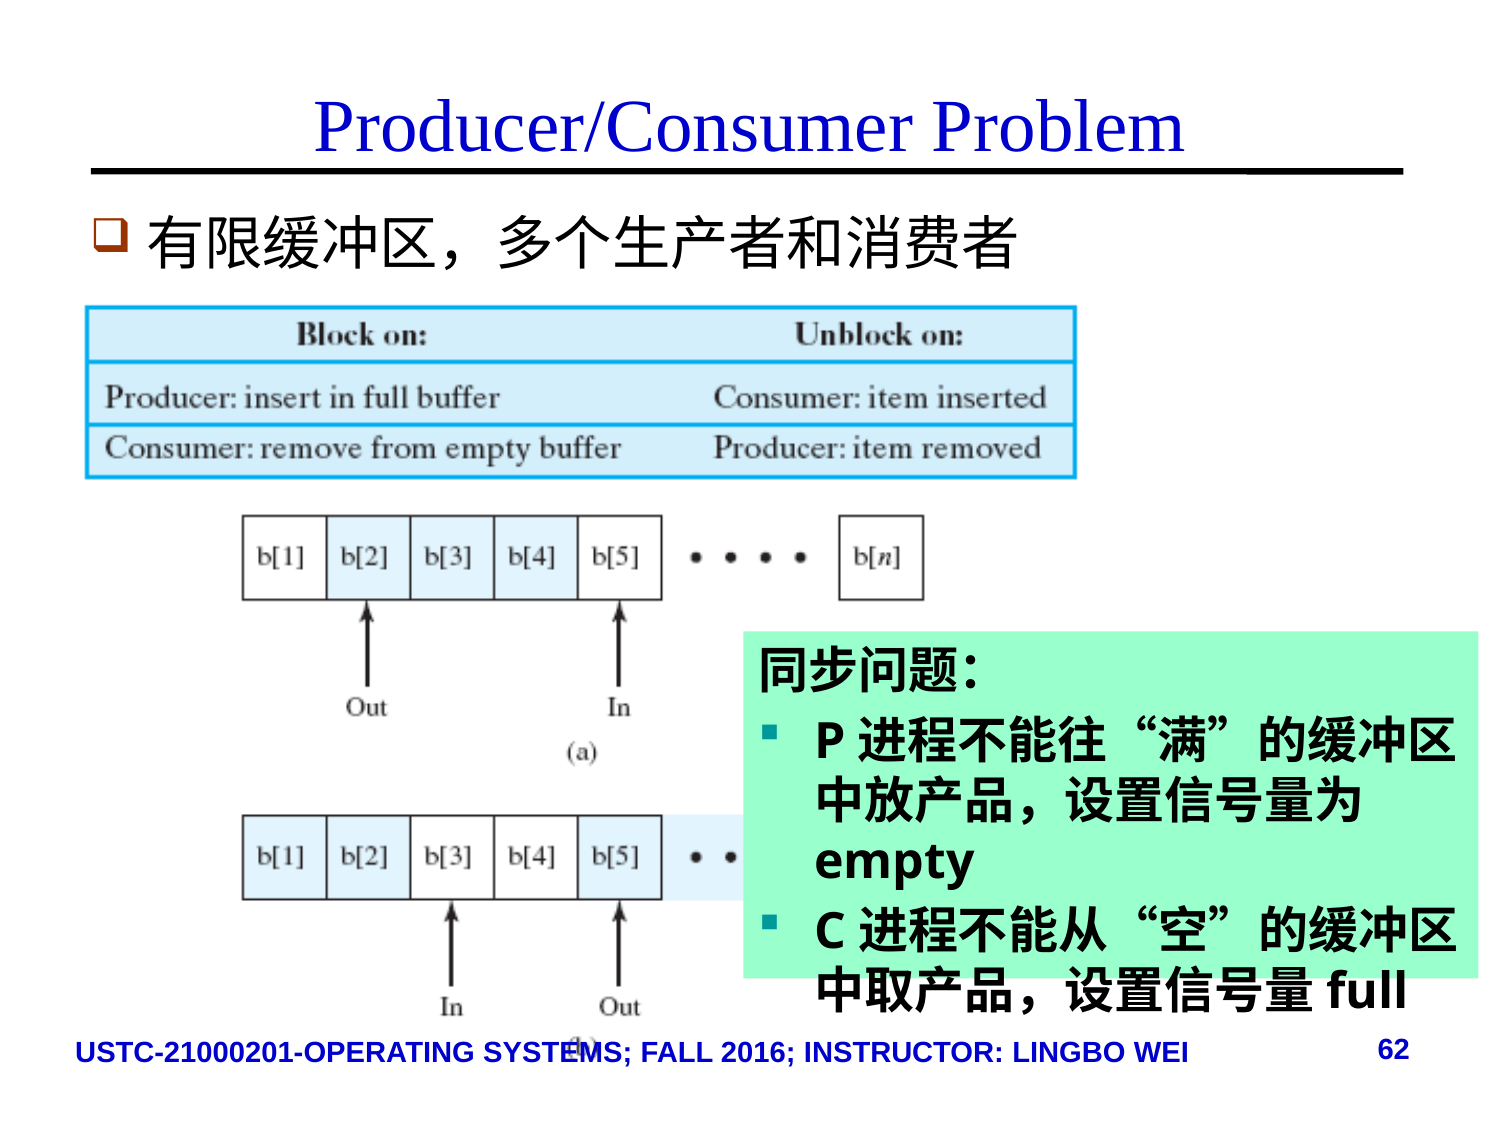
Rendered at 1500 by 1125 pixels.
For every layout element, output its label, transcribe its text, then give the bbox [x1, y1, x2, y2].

slide_number 62 [1273, 1022, 1426, 1102]
list 有限缓冲区，多个生产者和消费者 [74, 198, 1426, 298]
title Producer/Consumer Problem [74, 27, 1426, 198]
footer USTC-21000201-OPERATING SYSTEMS; FALL 2016; INSTRUCTOR: LINGBO WEI [59, 1025, 1243, 1105]
text_box 同步问题： P进程不能往“满”的缓冲区中放产品，设置信号量为empty C进程不能从“空”的缓冲区中取产品，设置信号量full [1115, 631, 1479, 979]
picture [74, 287, 1111, 1085]
